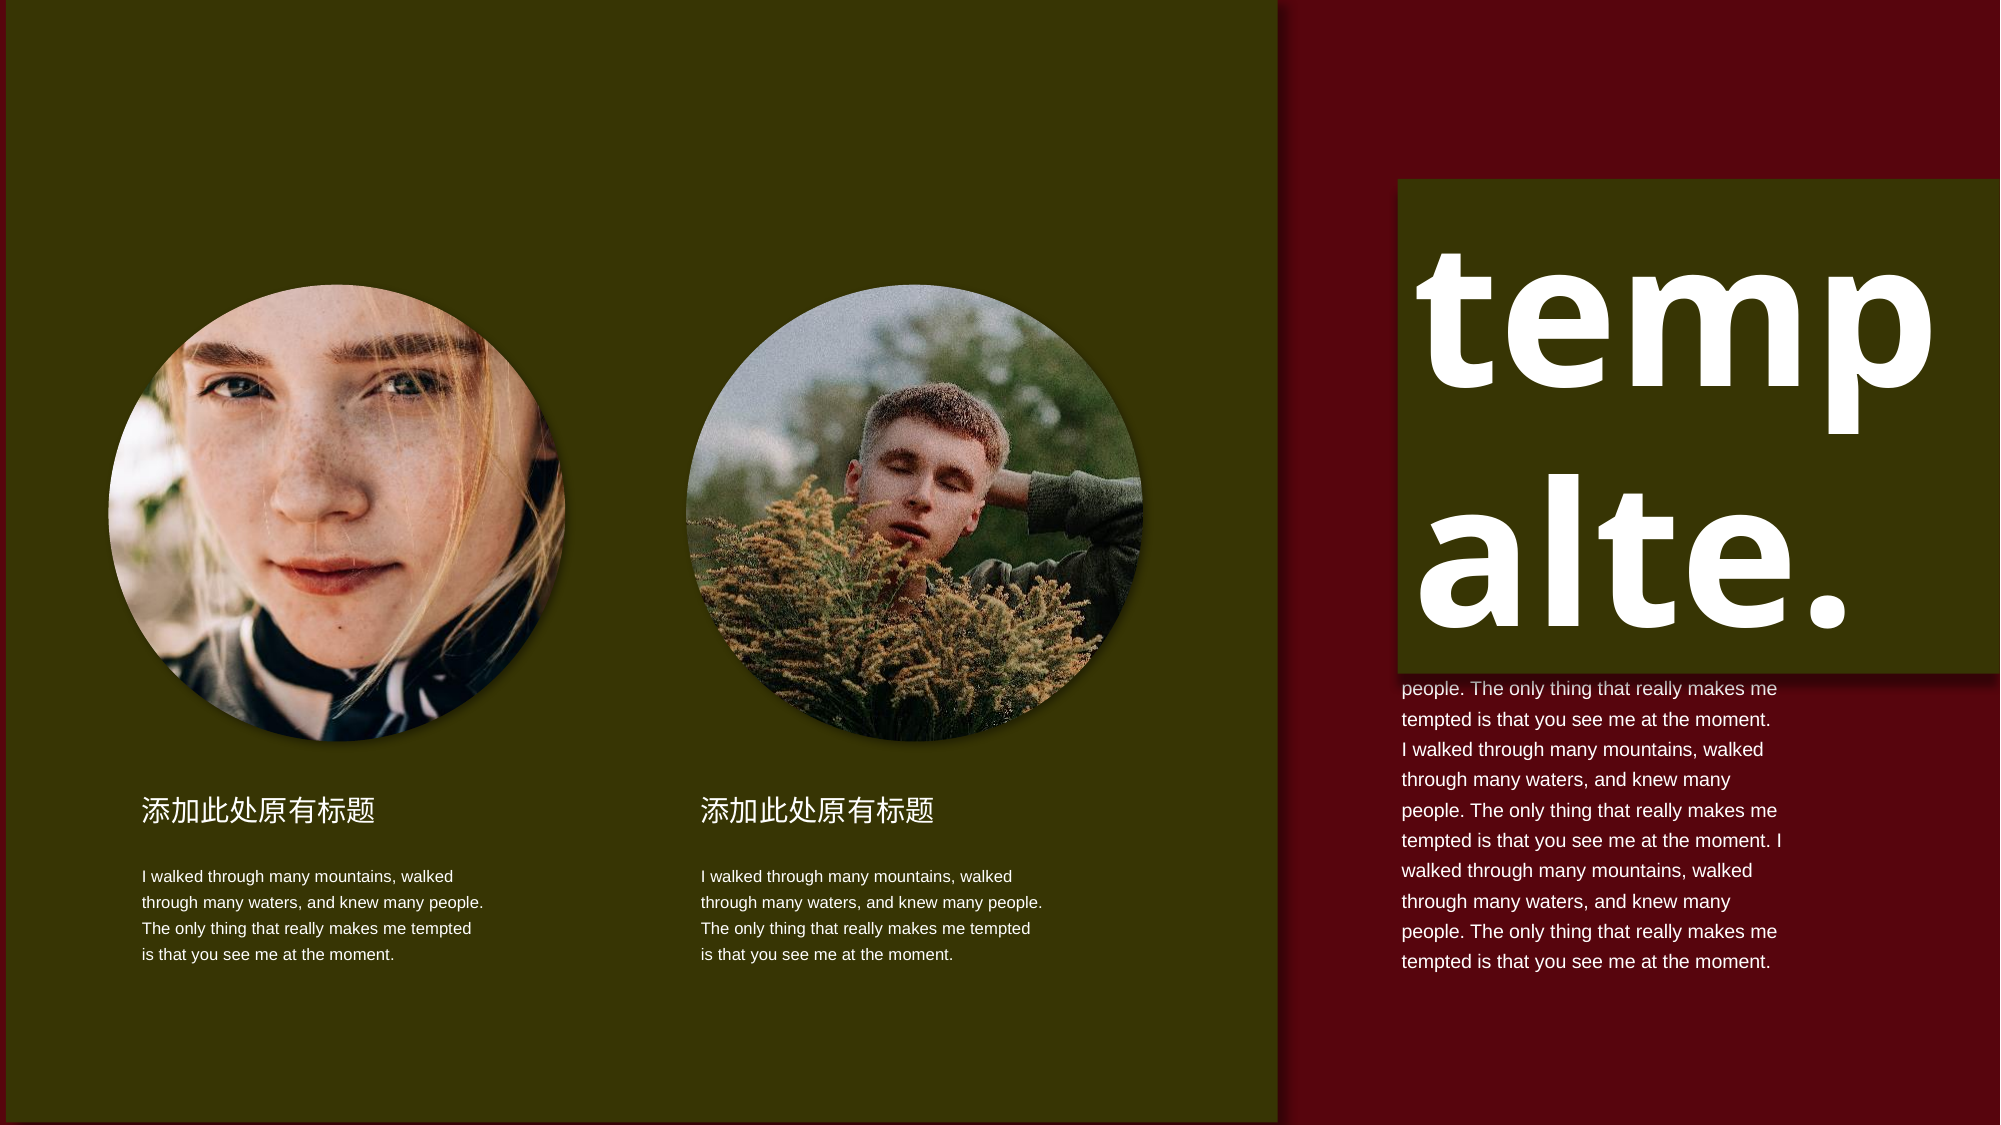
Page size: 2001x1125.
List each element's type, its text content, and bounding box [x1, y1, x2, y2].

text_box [686, 785, 1060, 973]
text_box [127, 785, 501, 973]
text_box [107, 283, 567, 743]
text_box [685, 283, 1144, 743]
text_box [5, 0, 1279, 1123]
text_box I walked through many mountains, walked through many waters, and knew many people. The only thing that really makes me tempted is that you see me at the moment. I walked through many mountains, walked through many waters, and knew many people. The only thing that really makes me tempted is that you see me at the moment. I walked through many mountains, walked through many waters, and knew many people. The only thing that really makes me tempted is that you see me at the moment. I walked through many mountains, walked through many waters, and knew many people. The only thing that really makes me tempted is that you see me at the moment. [1386, 479, 1808, 742]
text_box tempalte. [1397, 178, 2000, 674]
